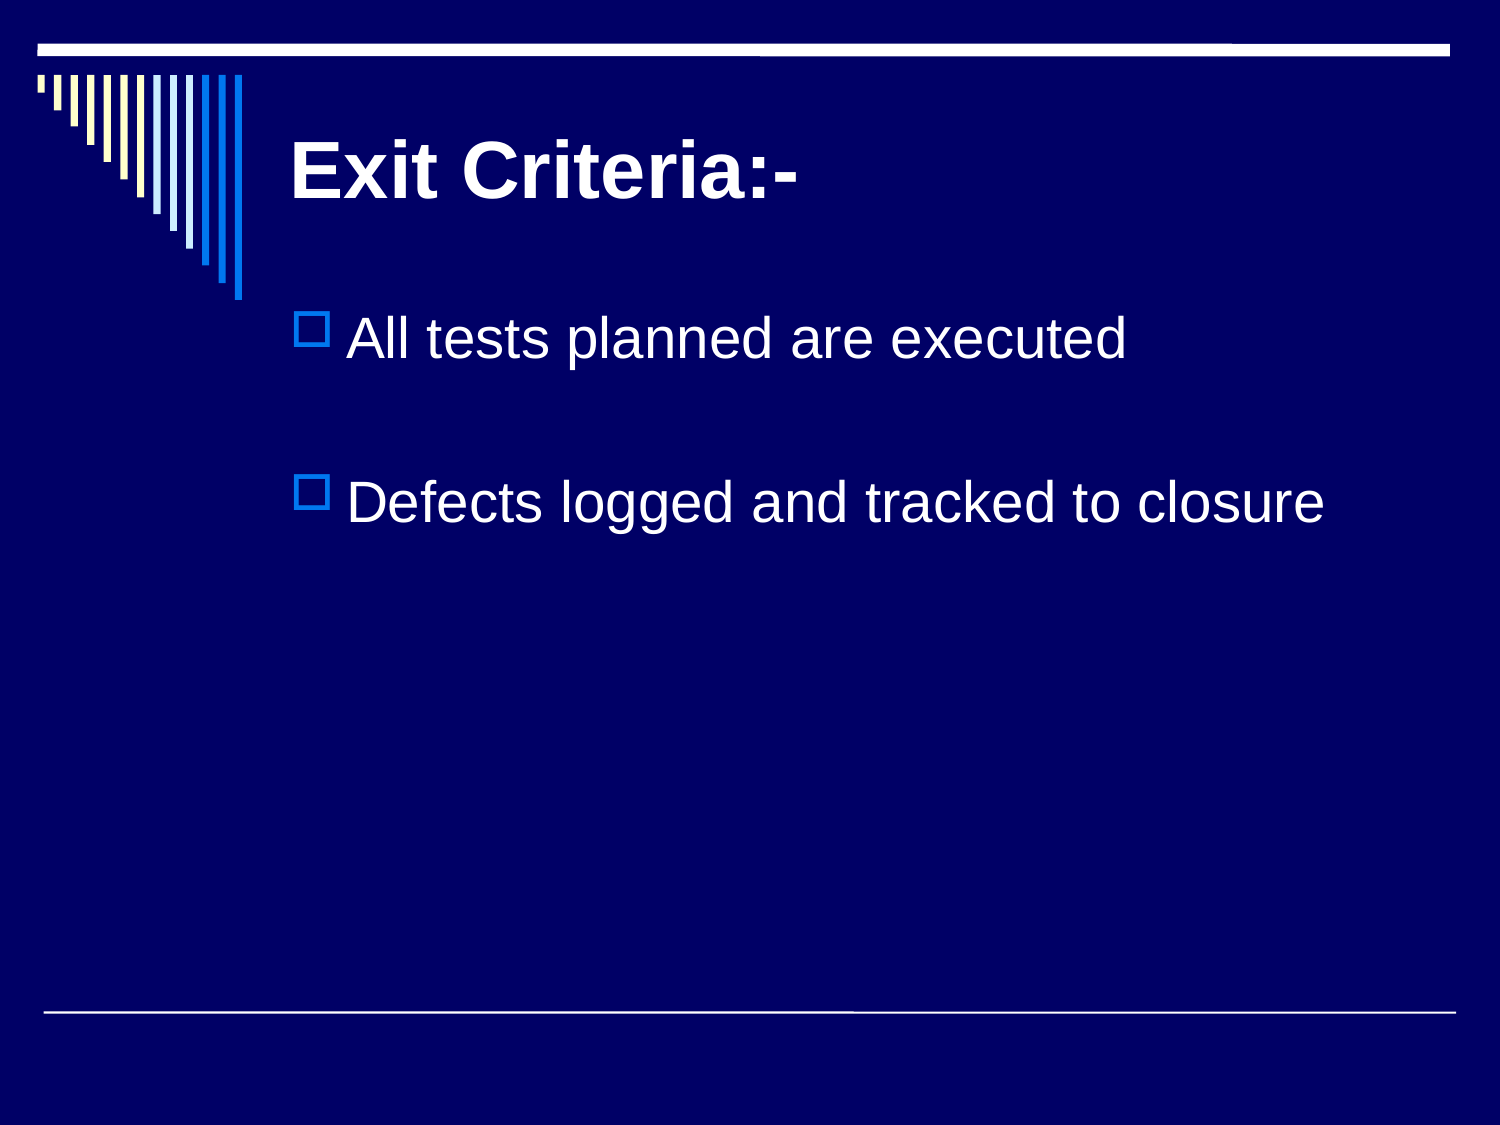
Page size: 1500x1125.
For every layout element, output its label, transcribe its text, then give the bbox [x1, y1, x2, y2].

list All tests planned are executed Defects logged and tracked to closure [274, 292, 1426, 1001]
title Exit Criteria:- [274, 74, 1426, 259]
